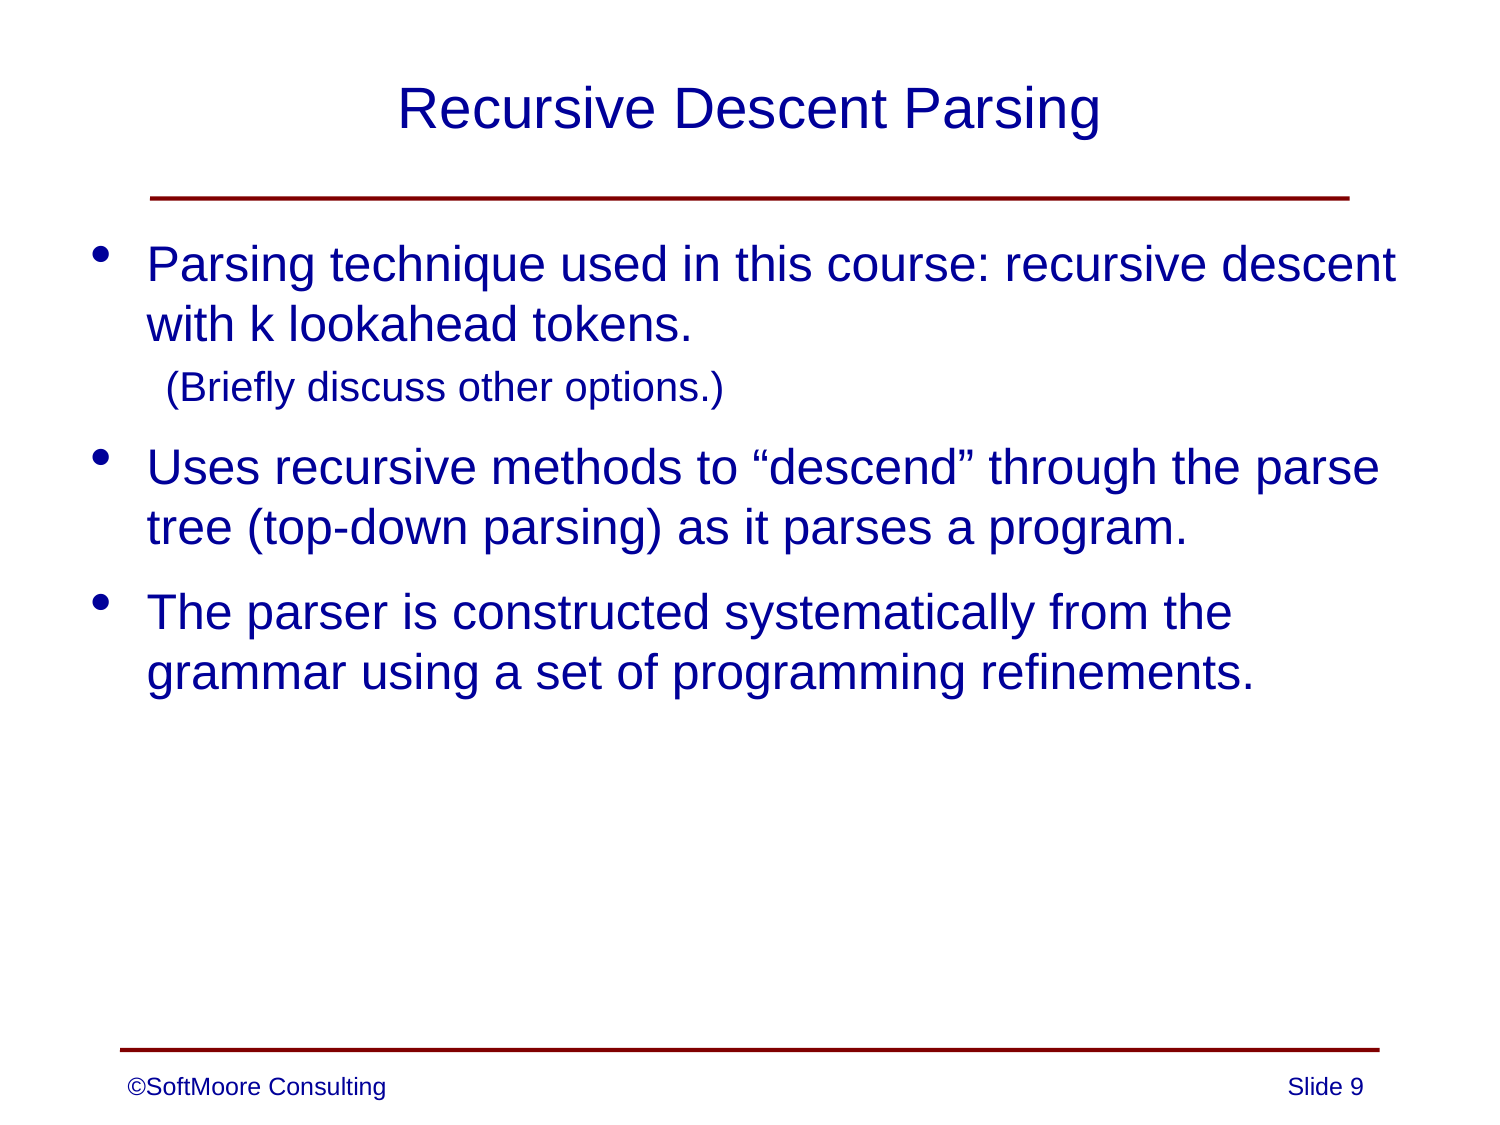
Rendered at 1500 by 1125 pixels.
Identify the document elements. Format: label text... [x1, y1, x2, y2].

title Recursive Descent Parsing [149, 22, 1350, 188]
list Parsing technique used in this course: recursive descent with k lookahead tokens. (Briefly discuss other options.) Uses recursive methods to “descend” through the parse tree (top-down parsing) as it parses a program. The parser is constructed systematically from the grammar using a set of programming refinements. [74, 223, 1425, 1034]
slide_number Slide 9 [1078, 1061, 1380, 1109]
footer ©SoftMoore Consulting [111, 1061, 563, 1109]
